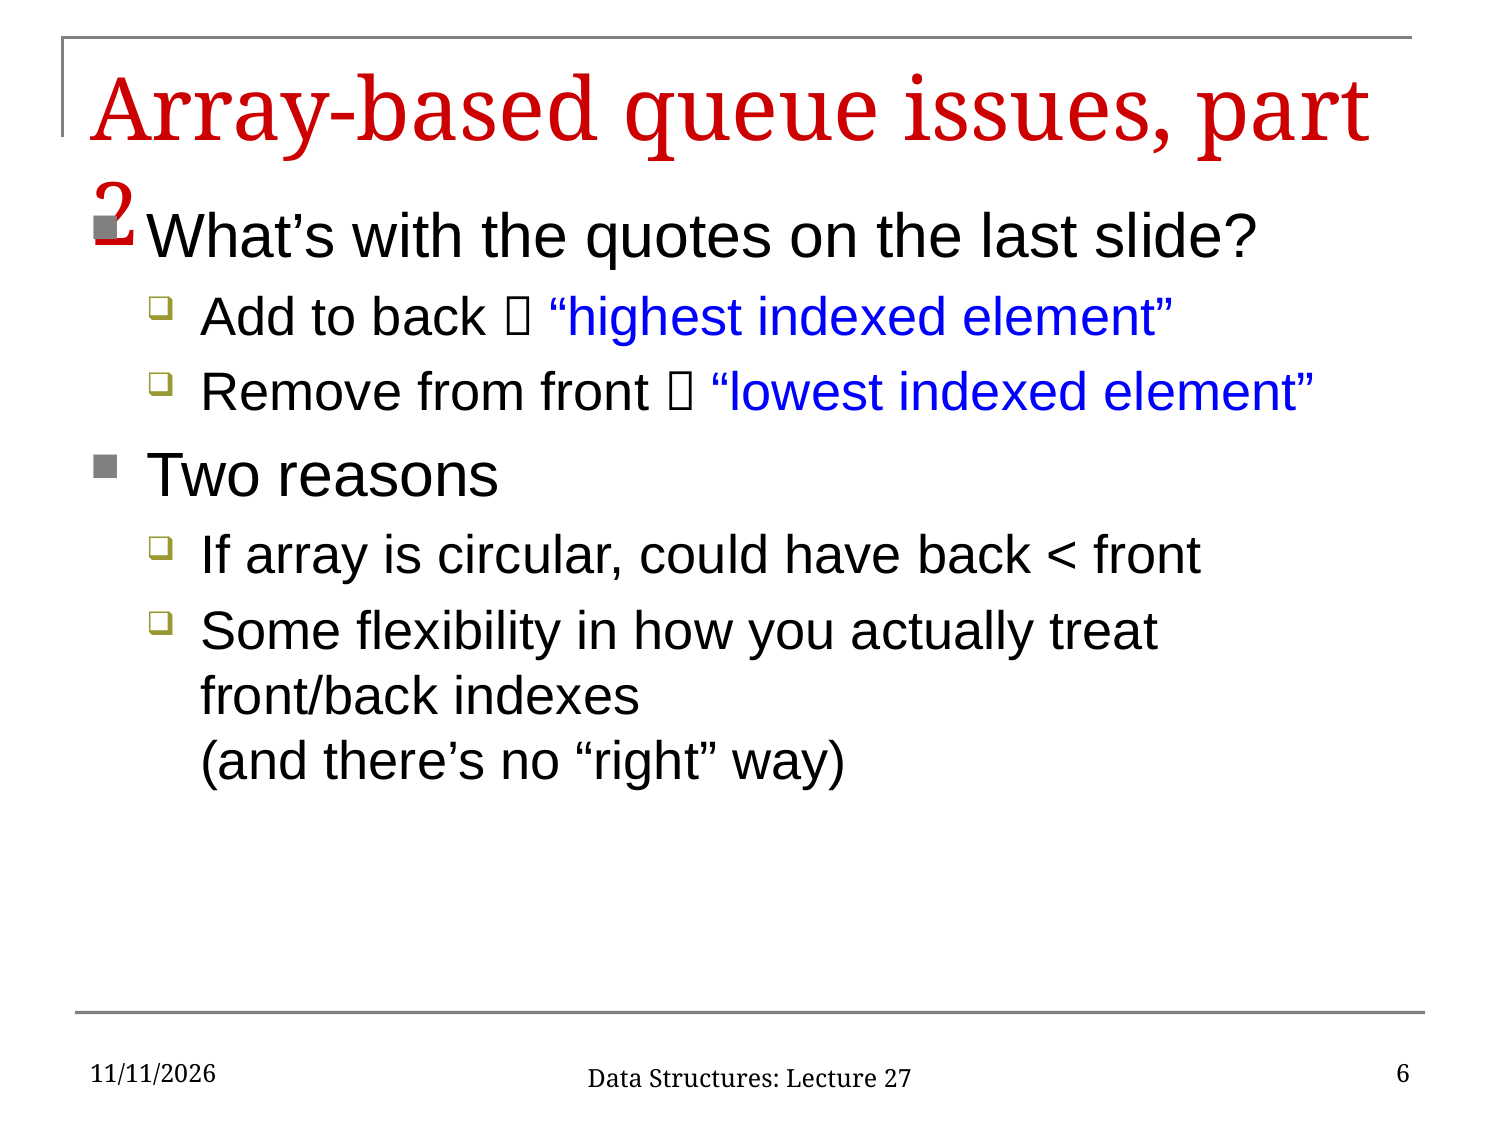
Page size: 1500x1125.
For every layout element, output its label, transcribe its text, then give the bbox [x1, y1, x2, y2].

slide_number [74, 1023, 426, 1100]
footer Data Structures: Lecture 27 [512, 1024, 988, 1101]
slide_number 6 [1074, 1023, 1426, 1100]
list What’s with the quotes on the last slide? Add to back  “highest indexed element” Remove from front  “lowest indexed element” Two reasons If array is circular, could have back < front Some flexibility in how you actually treat front/back indexes (and there’s no “right” way) [75, 187, 1425, 1006]
title Array-based queue issues, part 2 [75, 45, 1425, 163]
